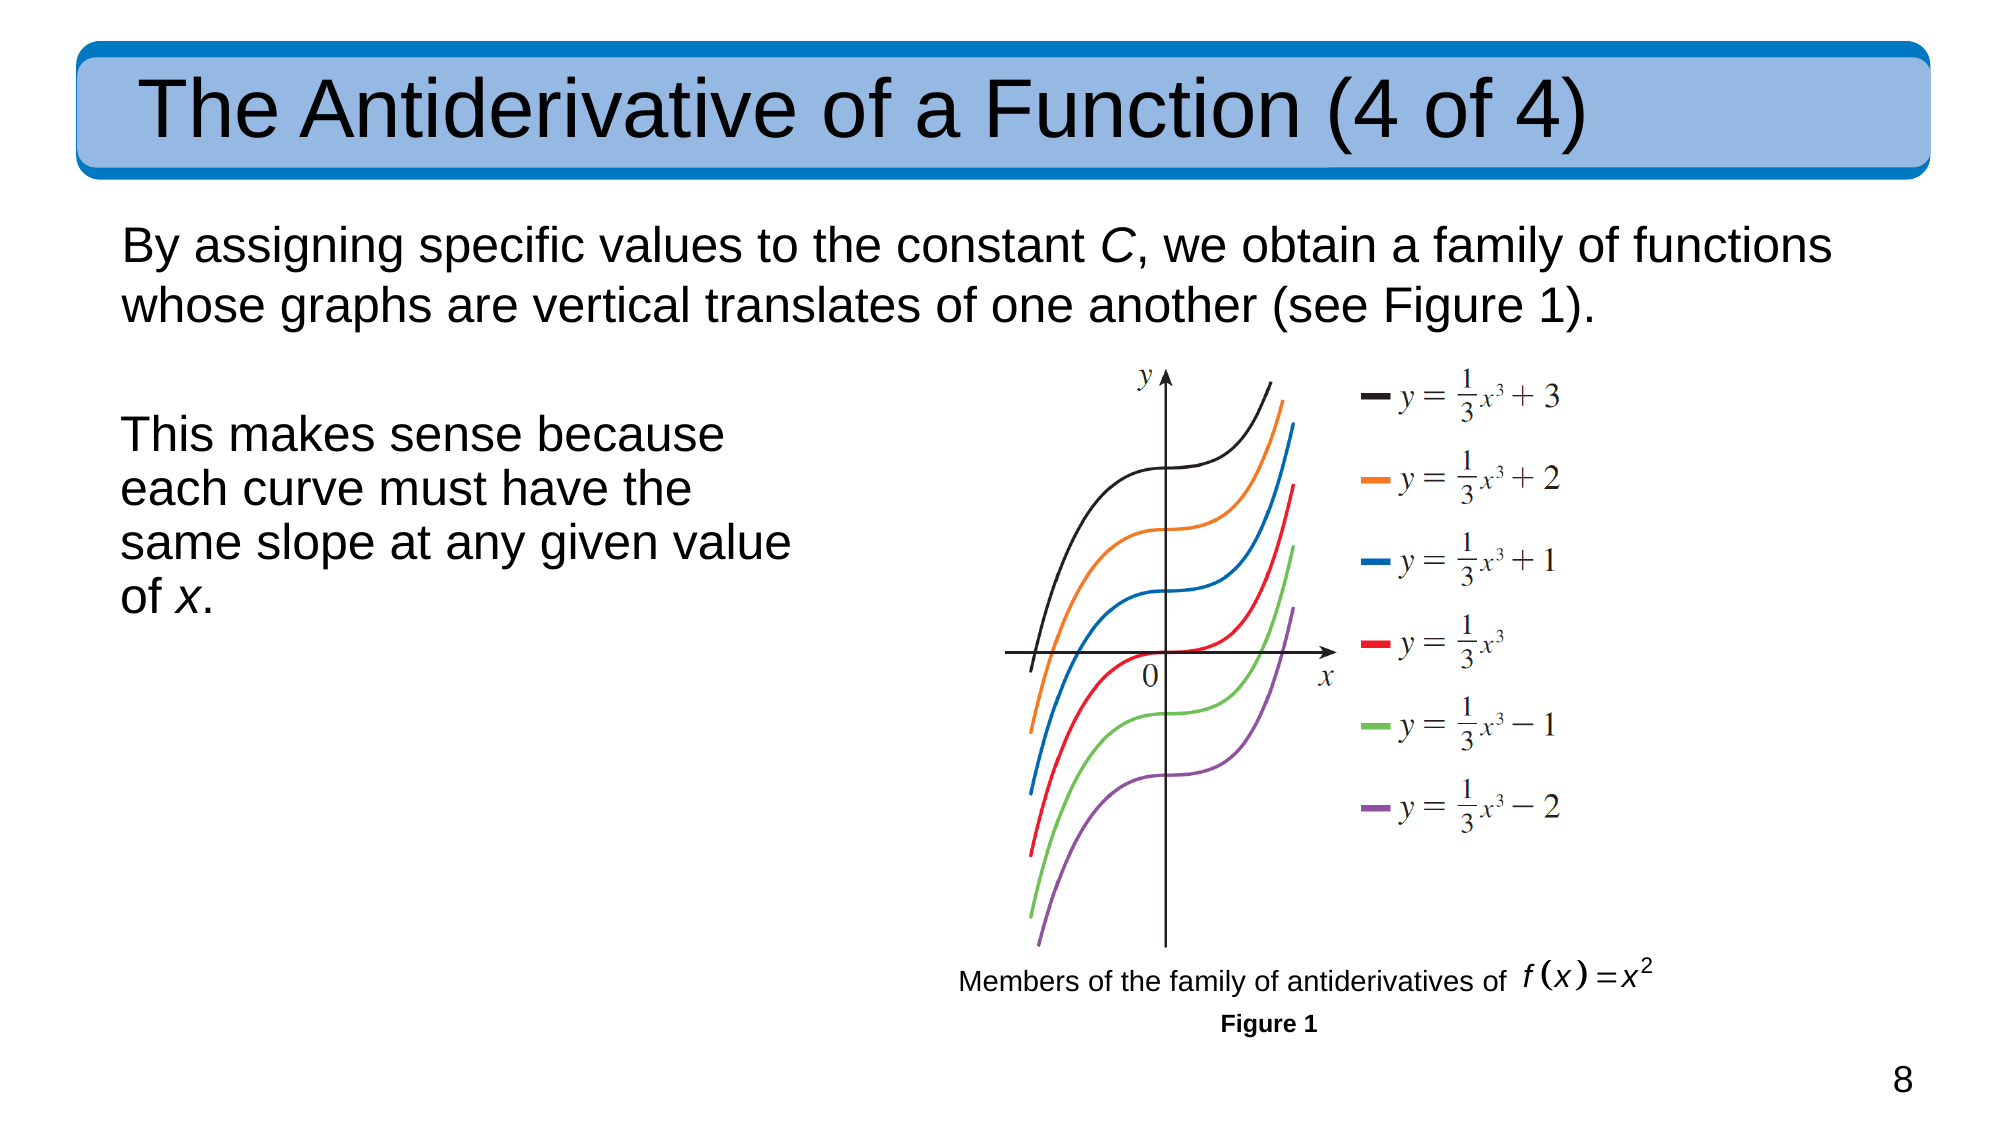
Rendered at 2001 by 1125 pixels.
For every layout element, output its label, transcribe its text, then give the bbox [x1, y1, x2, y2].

list This makes sense because each curve must have the same slope at any given value of x. [120, 408, 814, 634]
list Members of the family of antiderivatives of [958, 966, 1520, 1012]
list By assigning specific values to the constant C, we obtain a family of functions whose graphs are vertical translates of one another (see Figure 1). [121, 212, 1881, 359]
list Figure 1 [1161, 1012, 1378, 1061]
title The Antiderivative of a Function (4 of 4) [137, 65, 1863, 176]
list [1521, 952, 1657, 1004]
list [1005, 357, 1581, 960]
